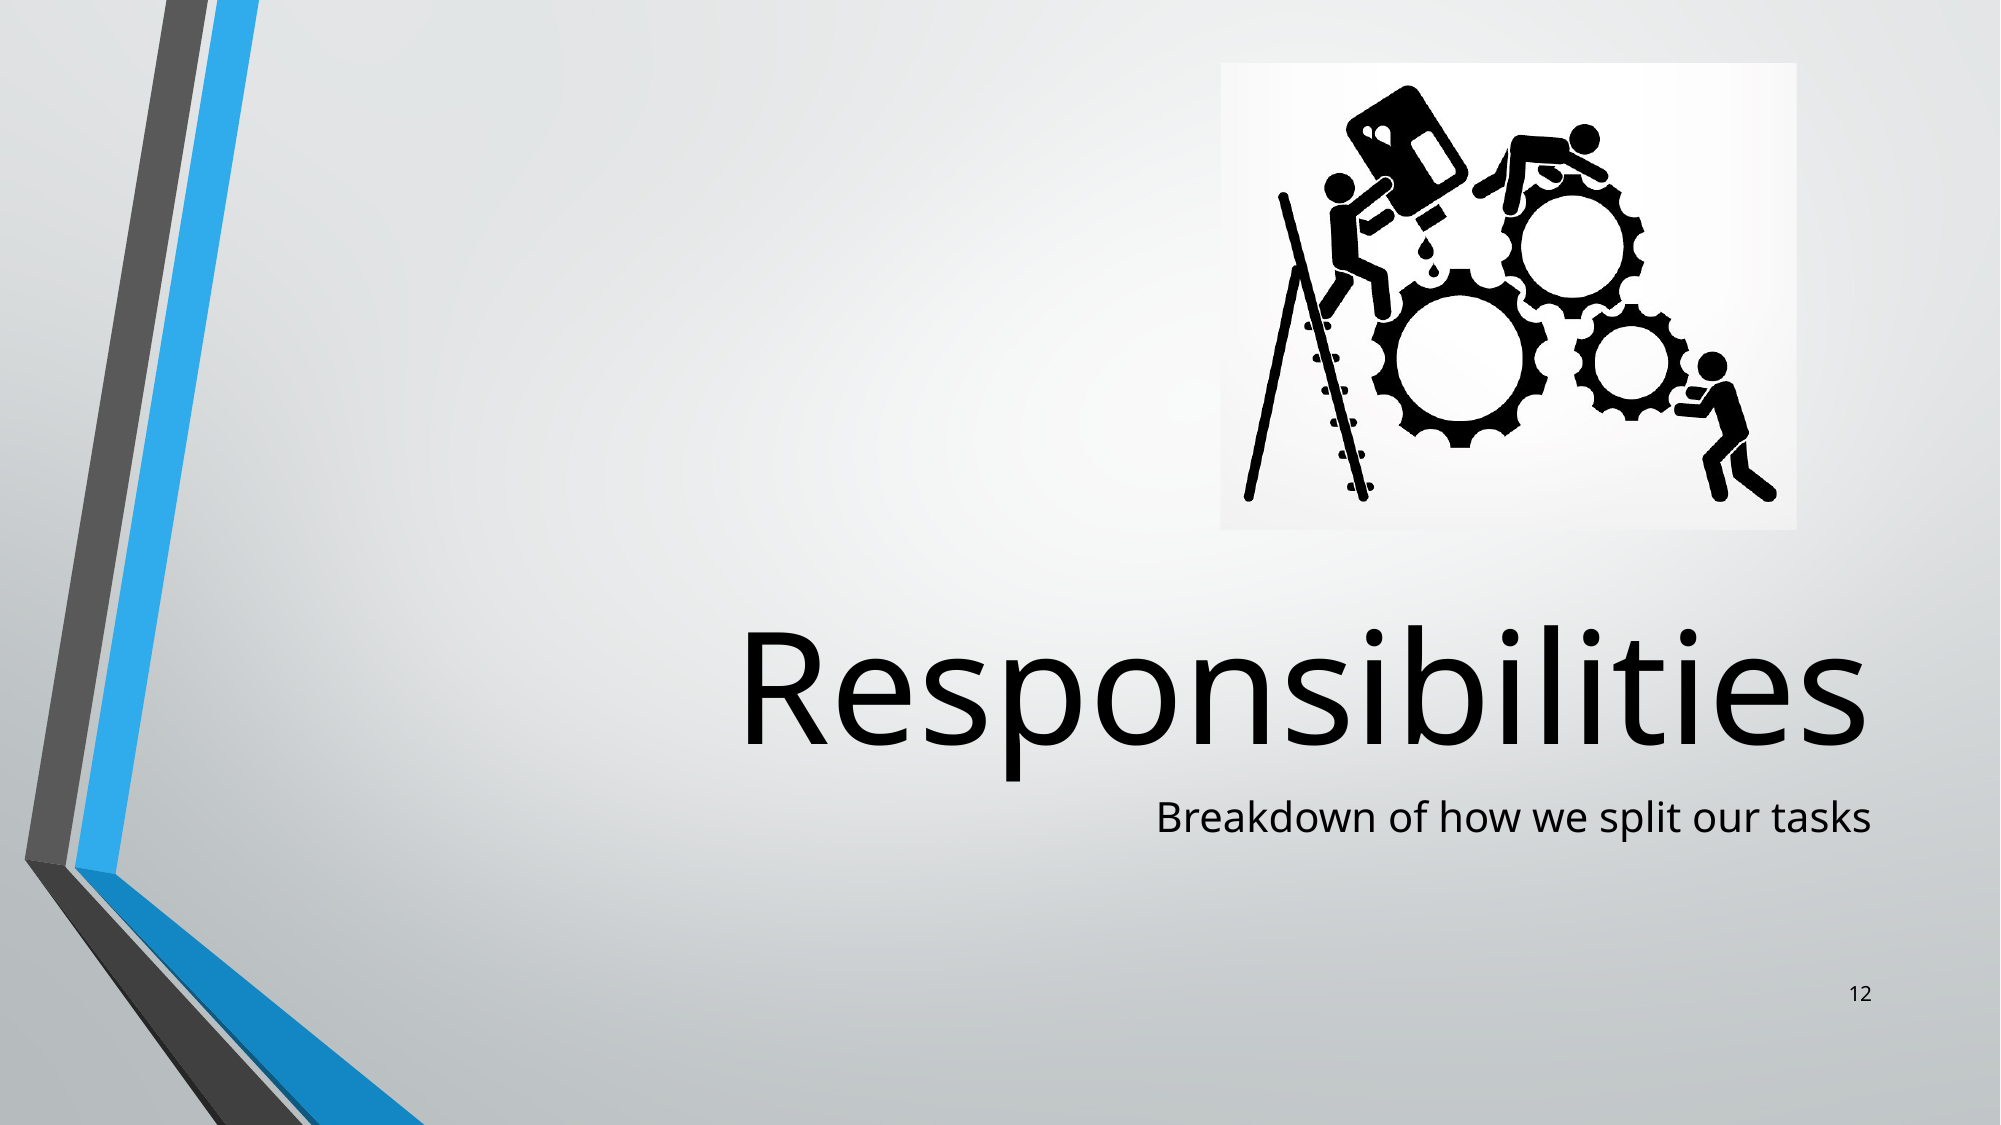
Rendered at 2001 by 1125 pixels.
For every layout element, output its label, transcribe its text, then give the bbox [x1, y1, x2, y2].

list Breakdown of how we split our tasks [421, 783, 1887, 925]
title Responsibilities [421, 437, 1887, 783]
picture [1220, 62, 1797, 531]
slide_number 12 [1796, 965, 1887, 1025]
